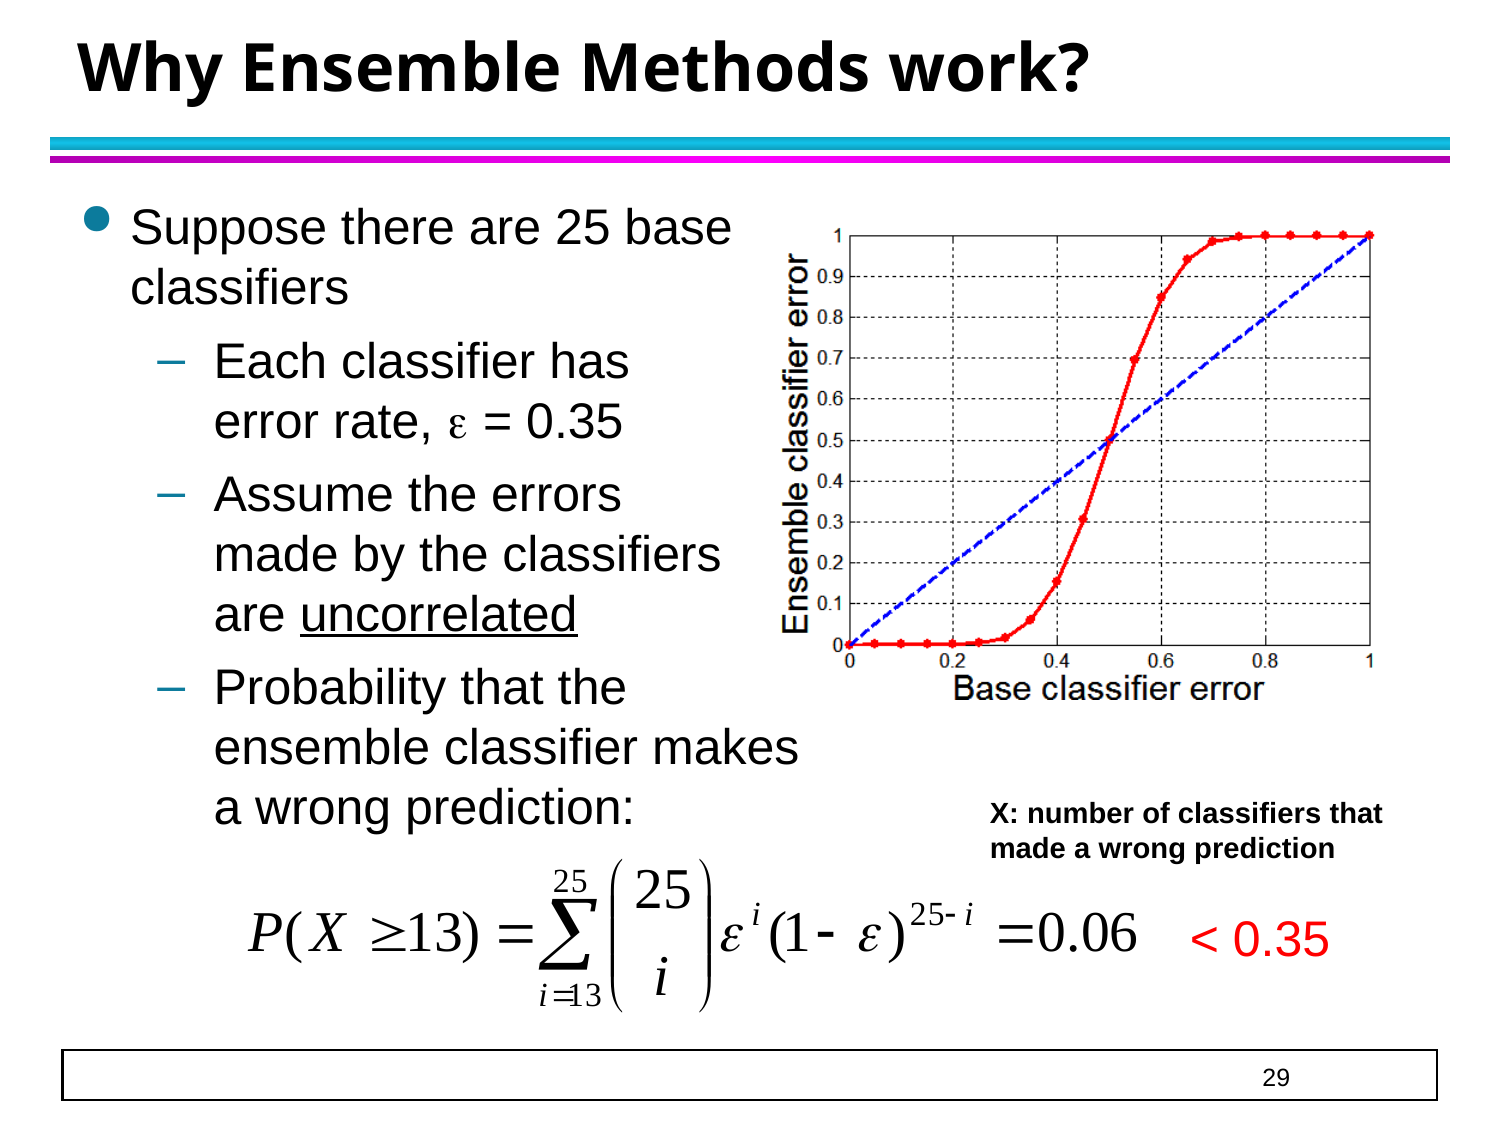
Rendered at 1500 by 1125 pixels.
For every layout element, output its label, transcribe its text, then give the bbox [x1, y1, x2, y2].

text_box < 0.35 [1174, 899, 1388, 974]
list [762, 197, 1433, 701]
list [237, 849, 1151, 1024]
text_box X: number of classifiers that made a wrong prediction [975, 787, 1463, 873]
list Suppose there are 25 base classifiers Each classifier has error rate,  = 0.35 Assume the errors made by the classifiers are uncorrelated Probability that the ensemble classifier makes a wrong prediction: [67, 187, 825, 1038]
title Why Ensemble Methods work? [62, 24, 1421, 113]
